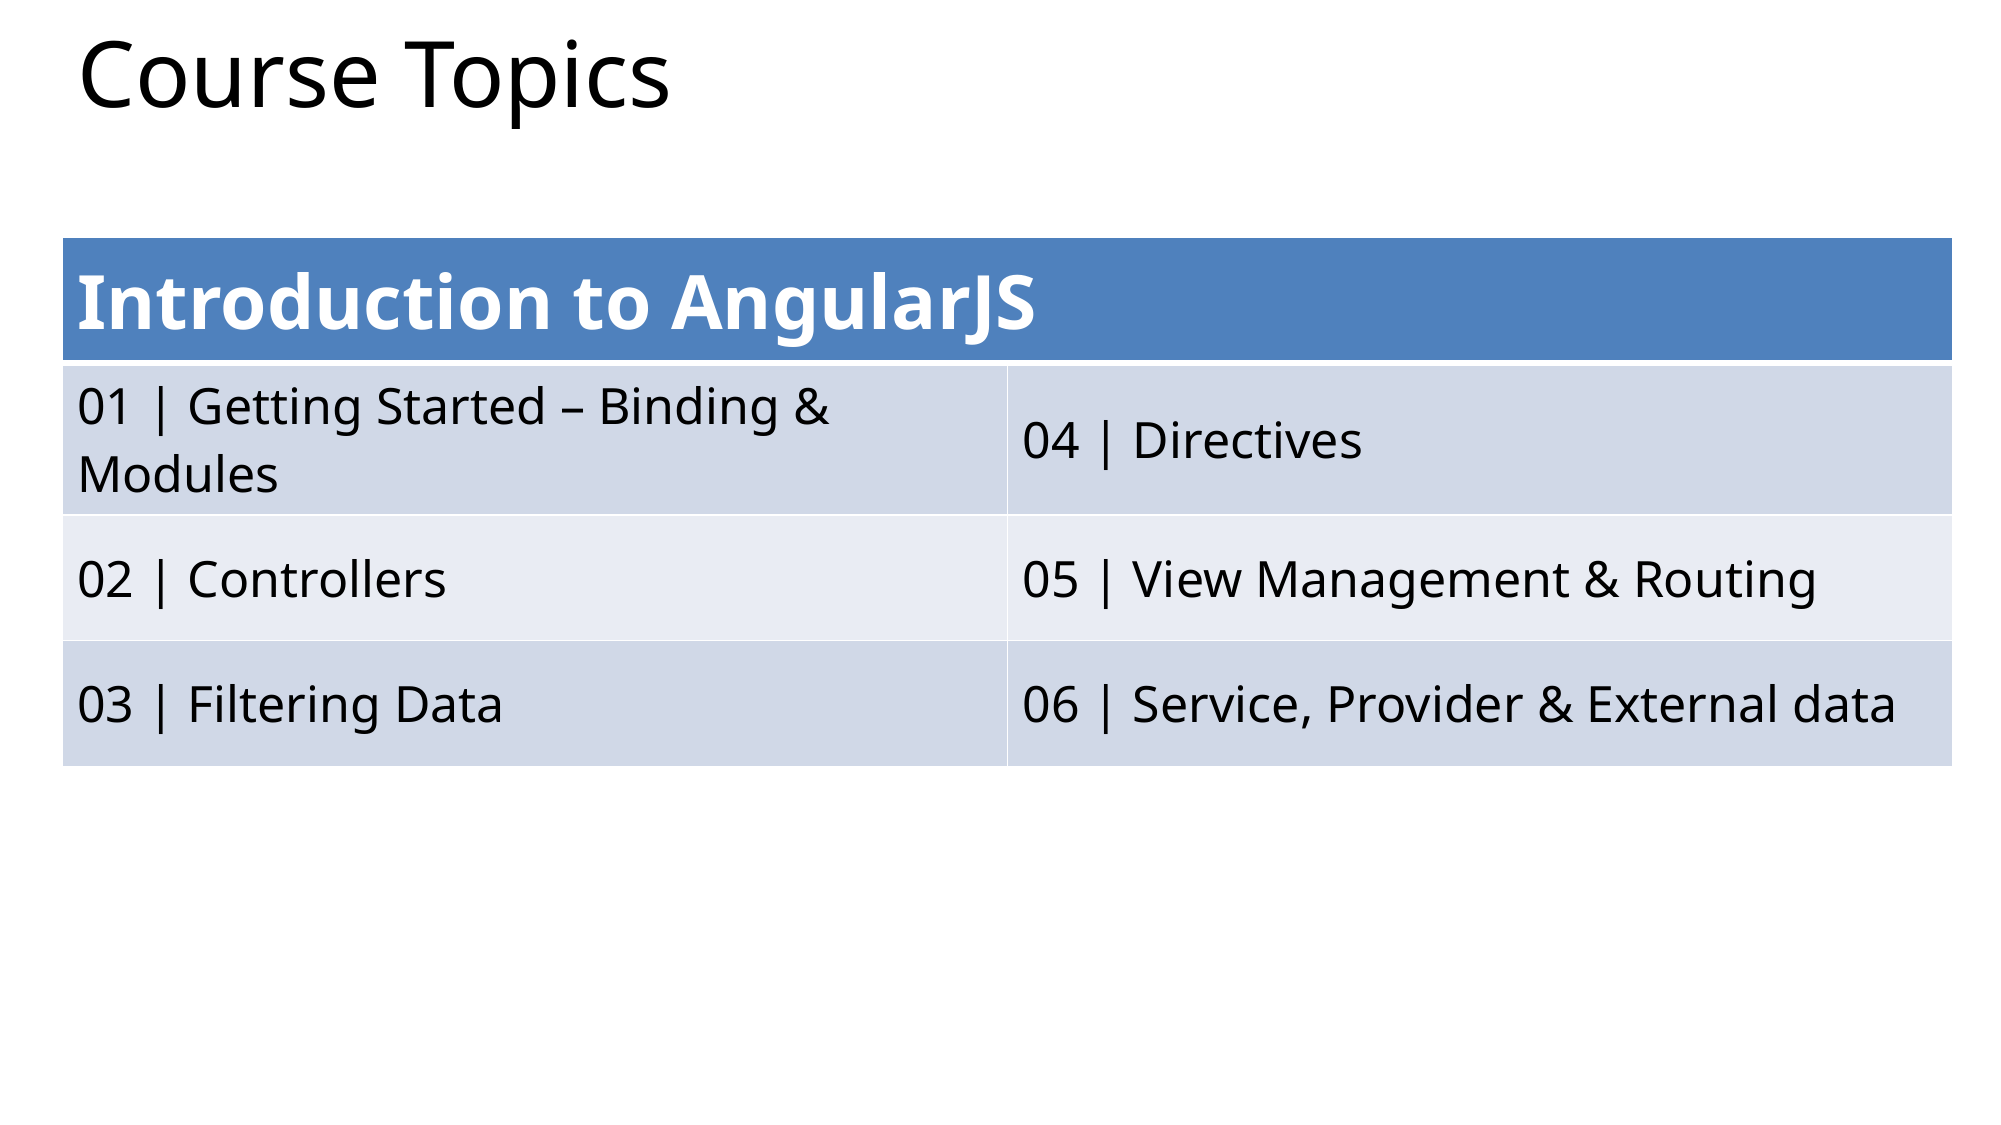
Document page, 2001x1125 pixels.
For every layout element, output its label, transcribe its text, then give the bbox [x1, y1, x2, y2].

table_cell 01 | Getting Started – Binding & Modules [63, 366, 1007, 514]
table_cell 04 | Directives [1008, 366, 1952, 514]
table_header Introduction to AngularJS [63, 238, 1952, 360]
title Course Topics [62, 29, 1953, 205]
table_cell 03 | Filtering Data [63, 641, 1007, 766]
table_cell 05 | View Management & Routing [1008, 516, 1952, 640]
table_cell 06 | Service, Provider & External data [1008, 641, 1952, 766]
table_cell 02 | Controllers [63, 516, 1007, 640]
